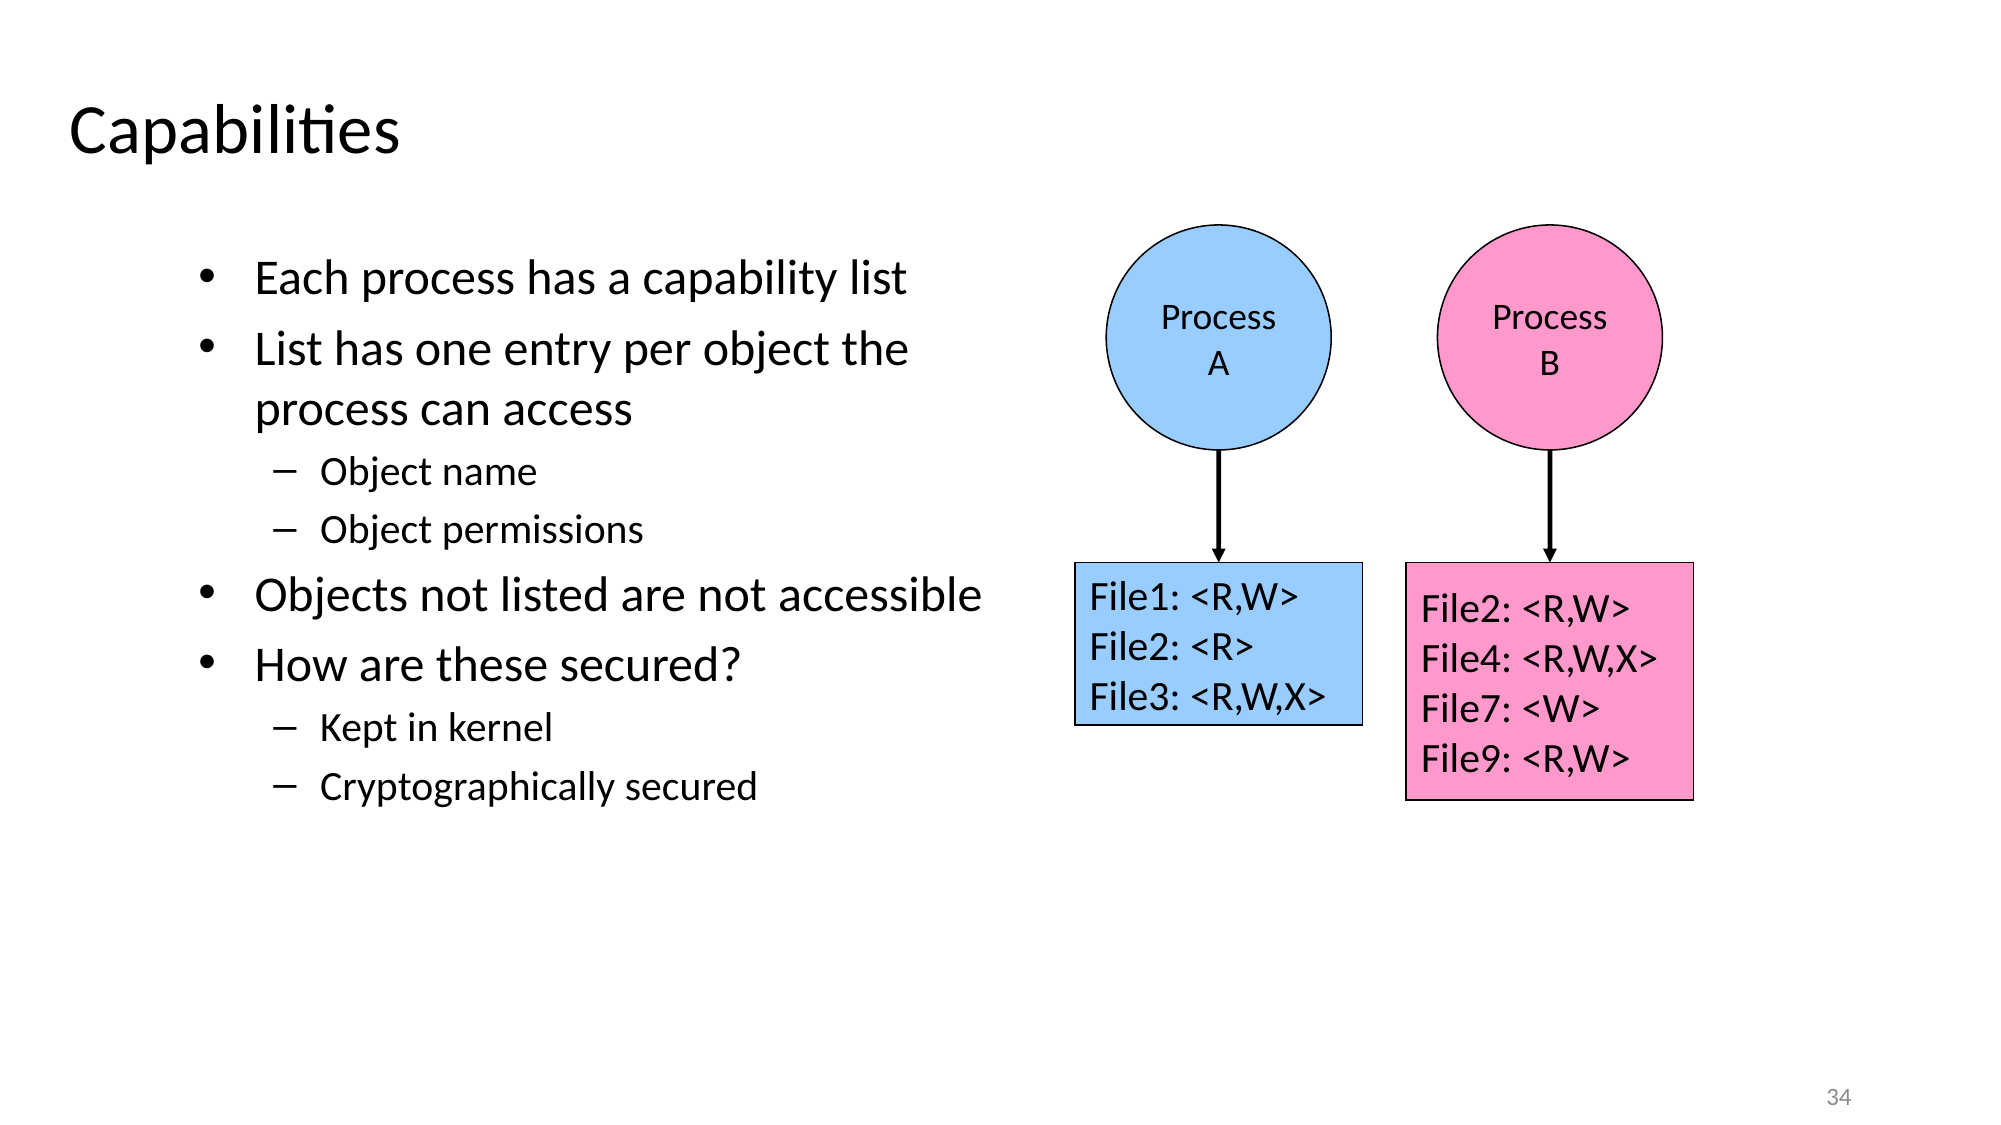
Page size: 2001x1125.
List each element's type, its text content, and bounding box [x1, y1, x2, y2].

slide_number 34 [1783, 1074, 1867, 1116]
text_box File1: <R,W> File2: <R> File3: <R,W,X> [1074, 562, 1363, 725]
text_box File2: <R,W> File4: <R,W,X> File7: <W> File9: <R,W> [1406, 562, 1694, 800]
text_box Process B [1437, 224, 1663, 450]
list Each process has a capability list List has one entry per object the process can access Object name Object permissions Objects not listed are not accessible How are these secured? Kept in kernel Cryptographically secured [183, 237, 1055, 1050]
text_box Process A [1106, 224, 1332, 450]
title Capabilities [55, 75, 1756, 175]
